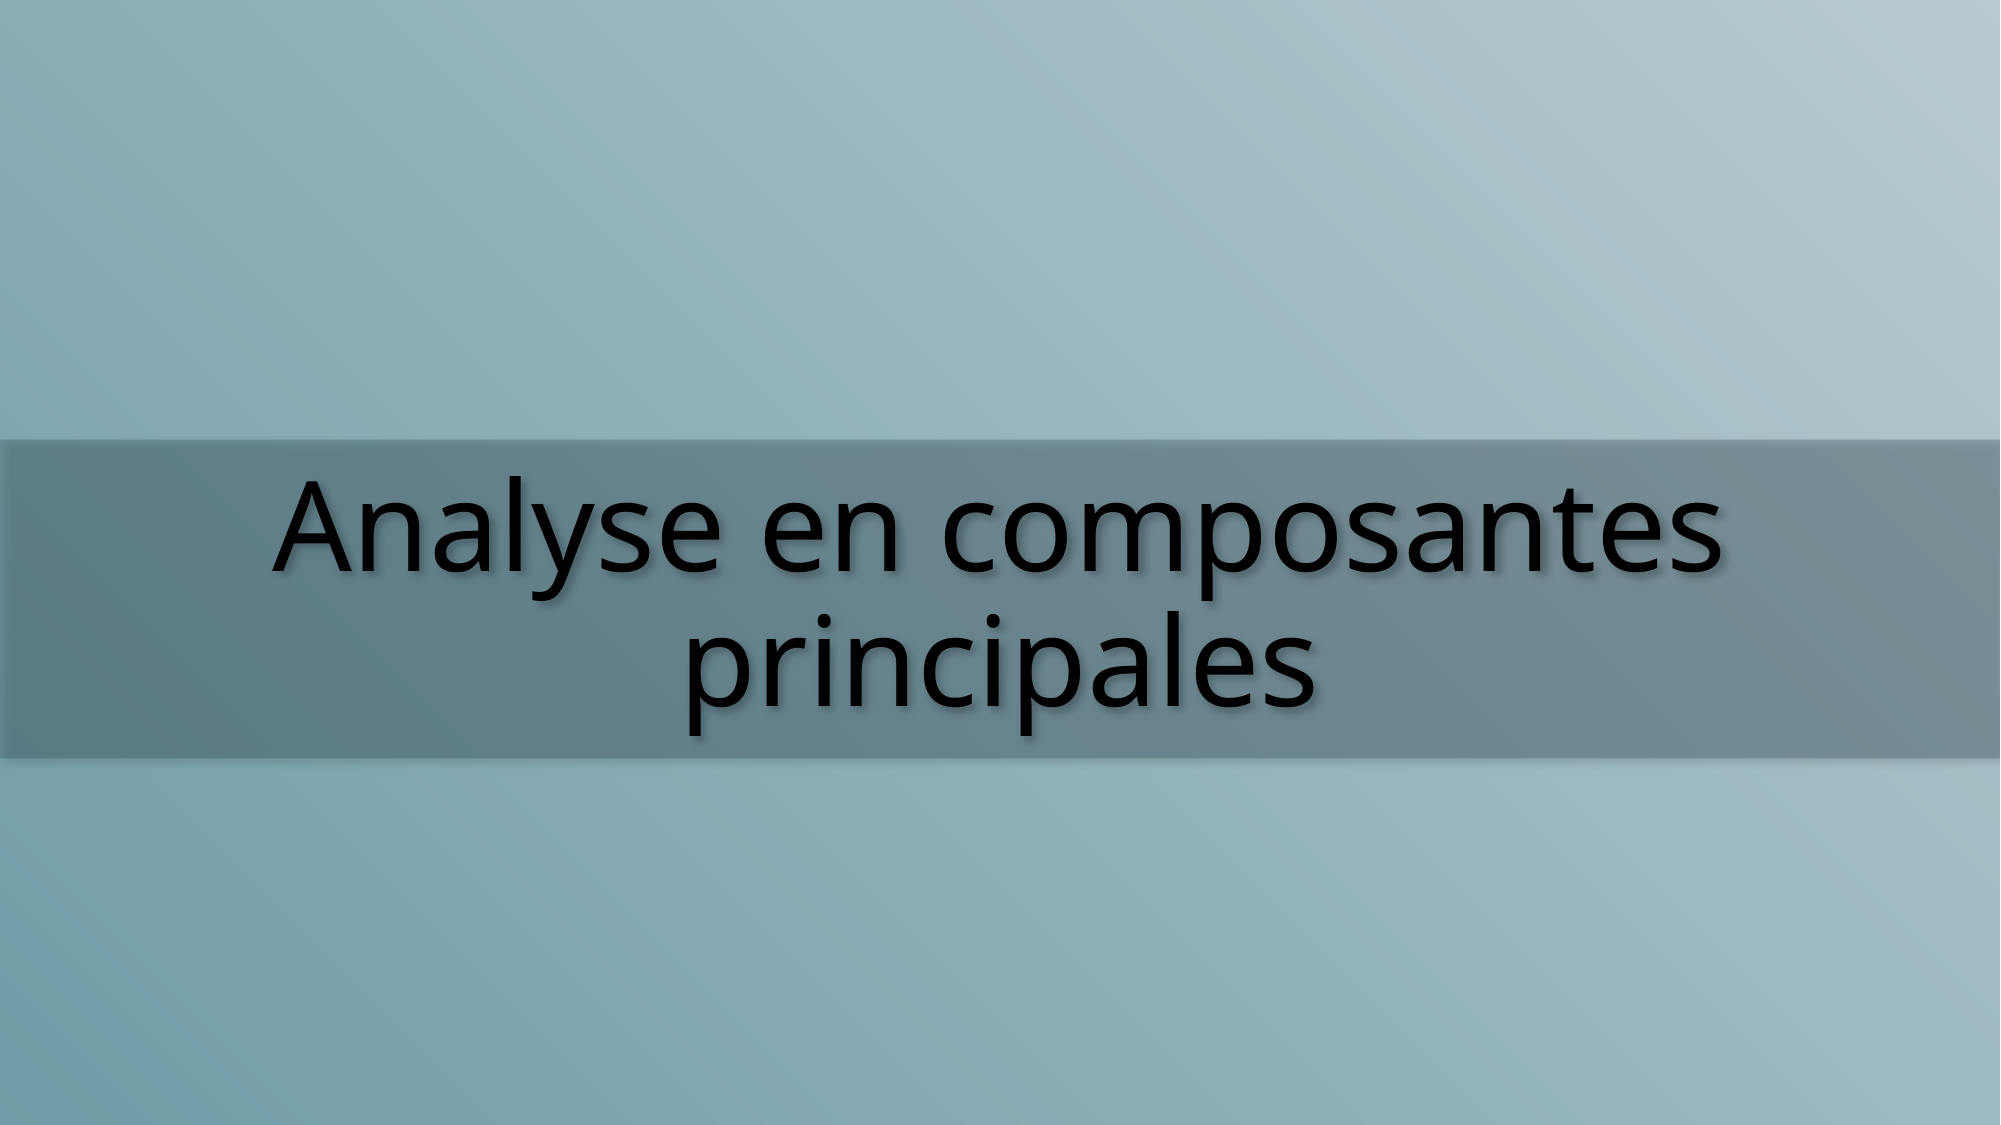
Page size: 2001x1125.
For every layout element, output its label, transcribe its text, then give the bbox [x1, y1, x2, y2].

title Analyse en composantes principales [0, 439, 2000, 759]
